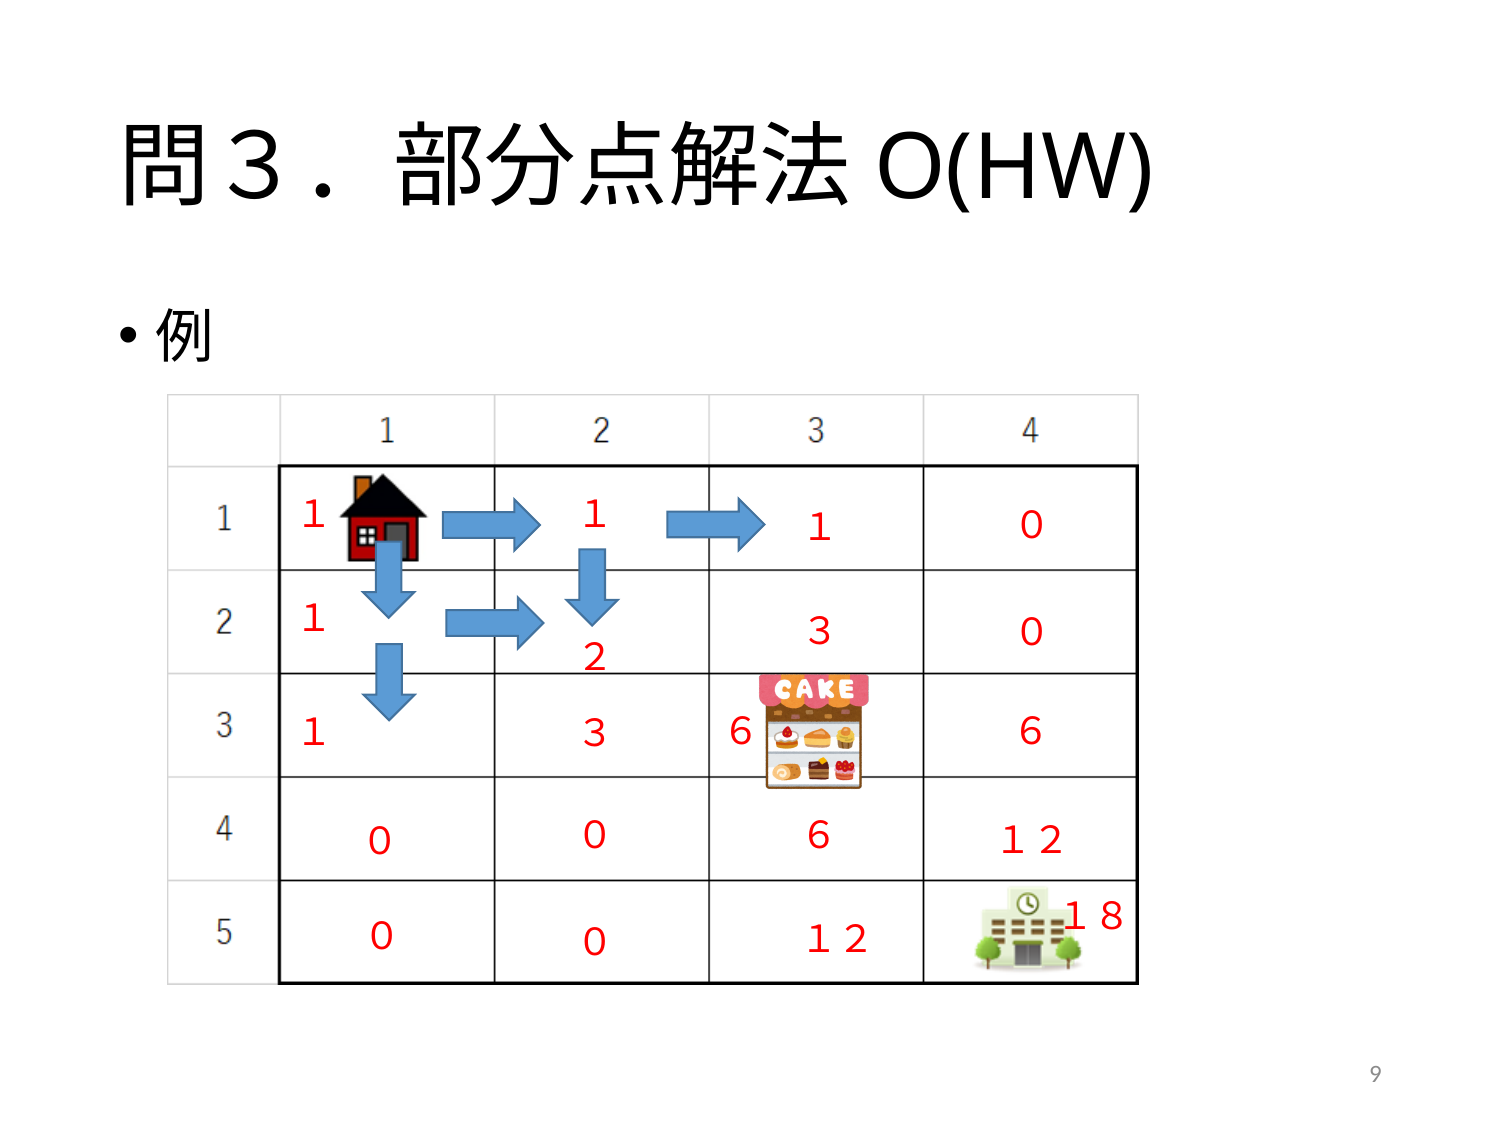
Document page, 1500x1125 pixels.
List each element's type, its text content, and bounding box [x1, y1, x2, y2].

picture [167, 394, 1139, 985]
text_box １８ [1139, 884, 1147, 945]
title 問３．部分点解法O(HW) [103, 59, 1397, 278]
list 例 [103, 299, 1397, 1014]
slide_number 9 [1059, 1042, 1397, 1103]
